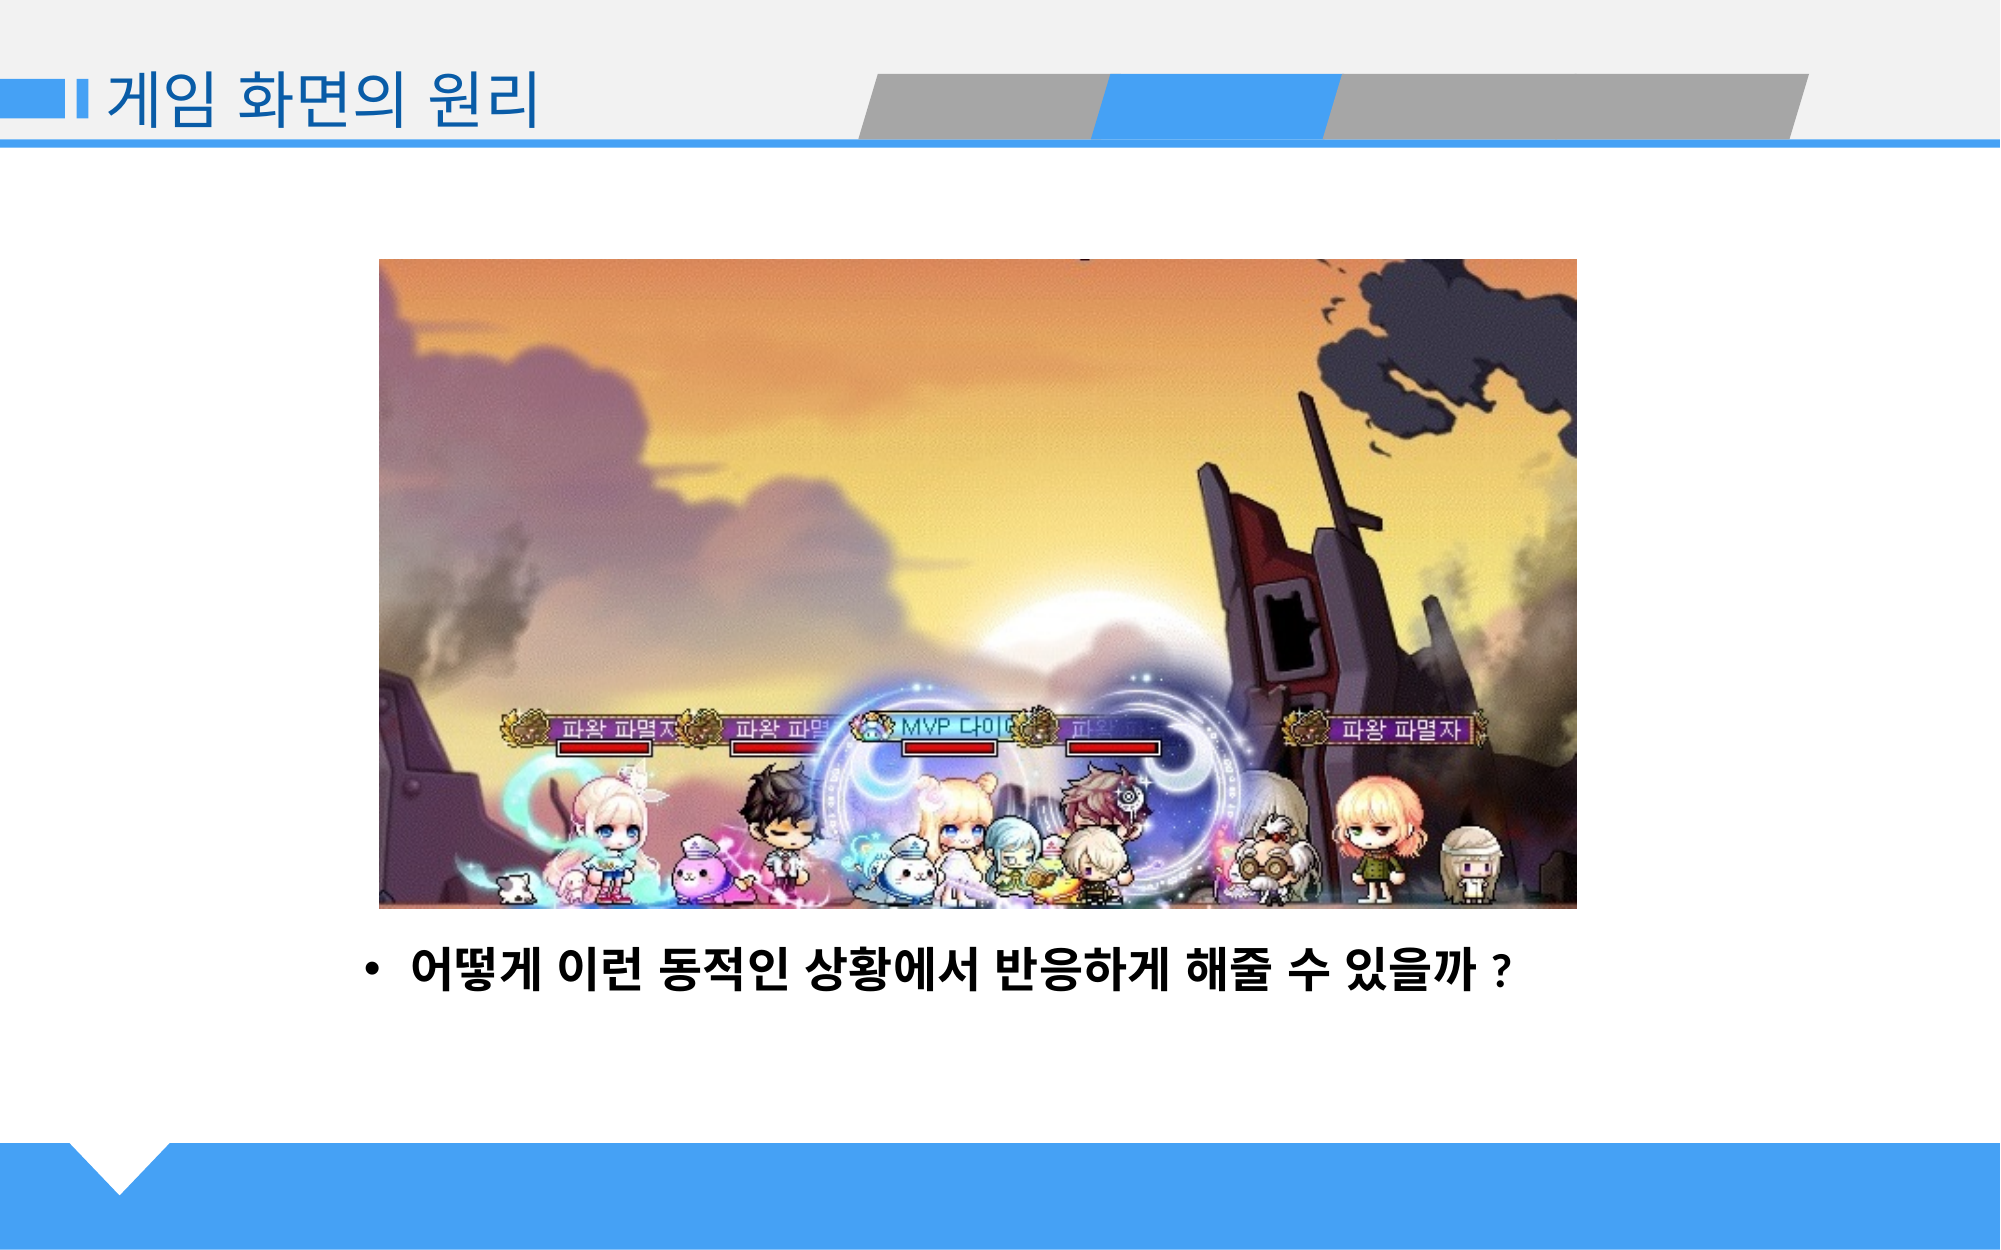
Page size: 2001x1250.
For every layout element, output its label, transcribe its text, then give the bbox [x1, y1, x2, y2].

picture [379, 259, 1577, 909]
text_box [0, 138, 2000, 149]
text_box [0, 0, 2000, 138]
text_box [858, 73, 1810, 140]
text_box [76, 78, 89, 119]
text_box 어떻게 이런 동적인 상황에서 반응하게 해줄 수 있을까? [349, 932, 1608, 1005]
text_box [0, 1142, 2000, 1250]
text_box [0, 78, 66, 119]
text_box 게임 화면의 원리 [90, 54, 859, 144]
